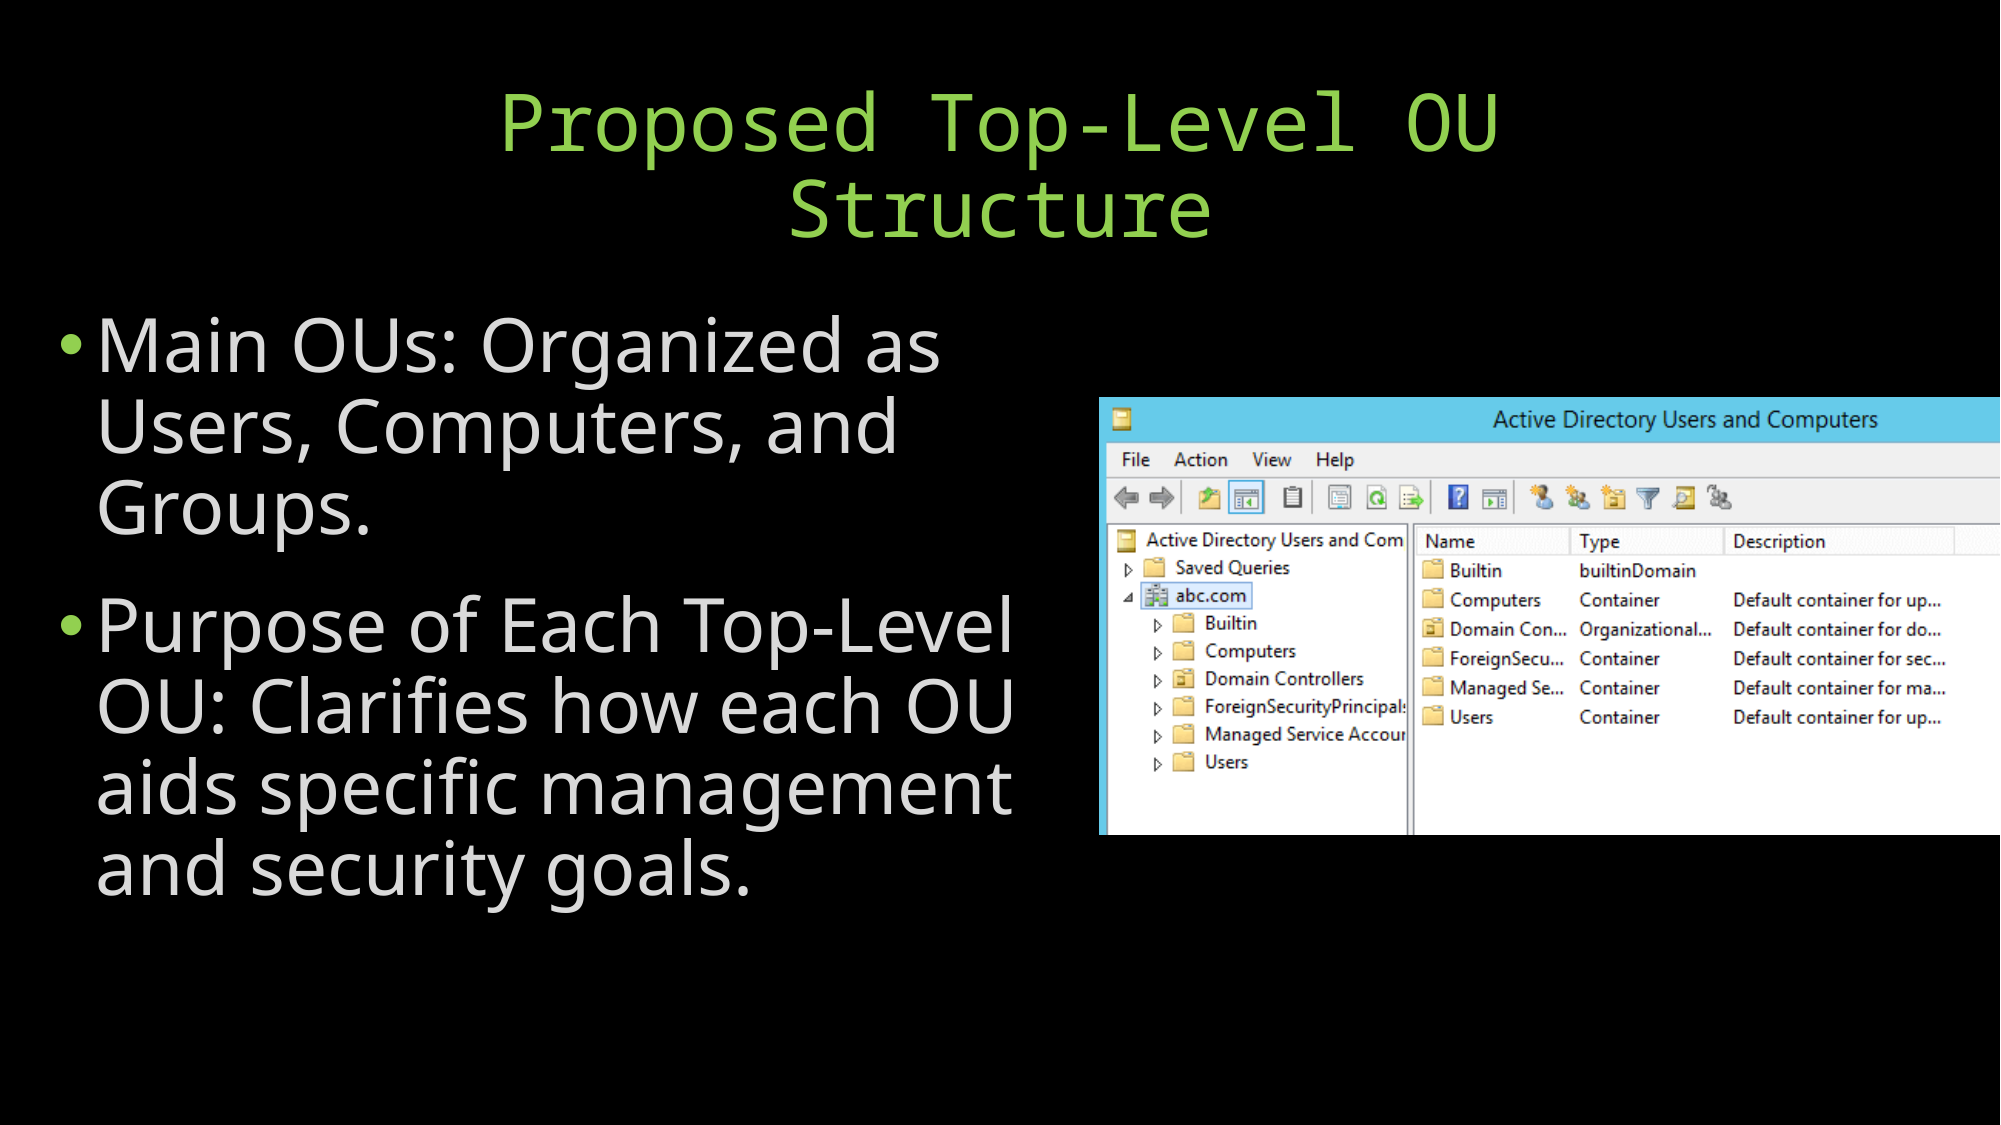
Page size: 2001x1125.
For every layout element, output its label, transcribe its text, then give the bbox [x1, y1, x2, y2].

list Main OUs: Organized as Users, Computers, and Groups. Purpose of Each Top-Level OU: Clarifies how each OU aids specific management and security goals. [43, 299, 1071, 1071]
picture [1099, 397, 2000, 835]
title Proposed Top-Level OU Structure [249, 75, 1750, 263]
